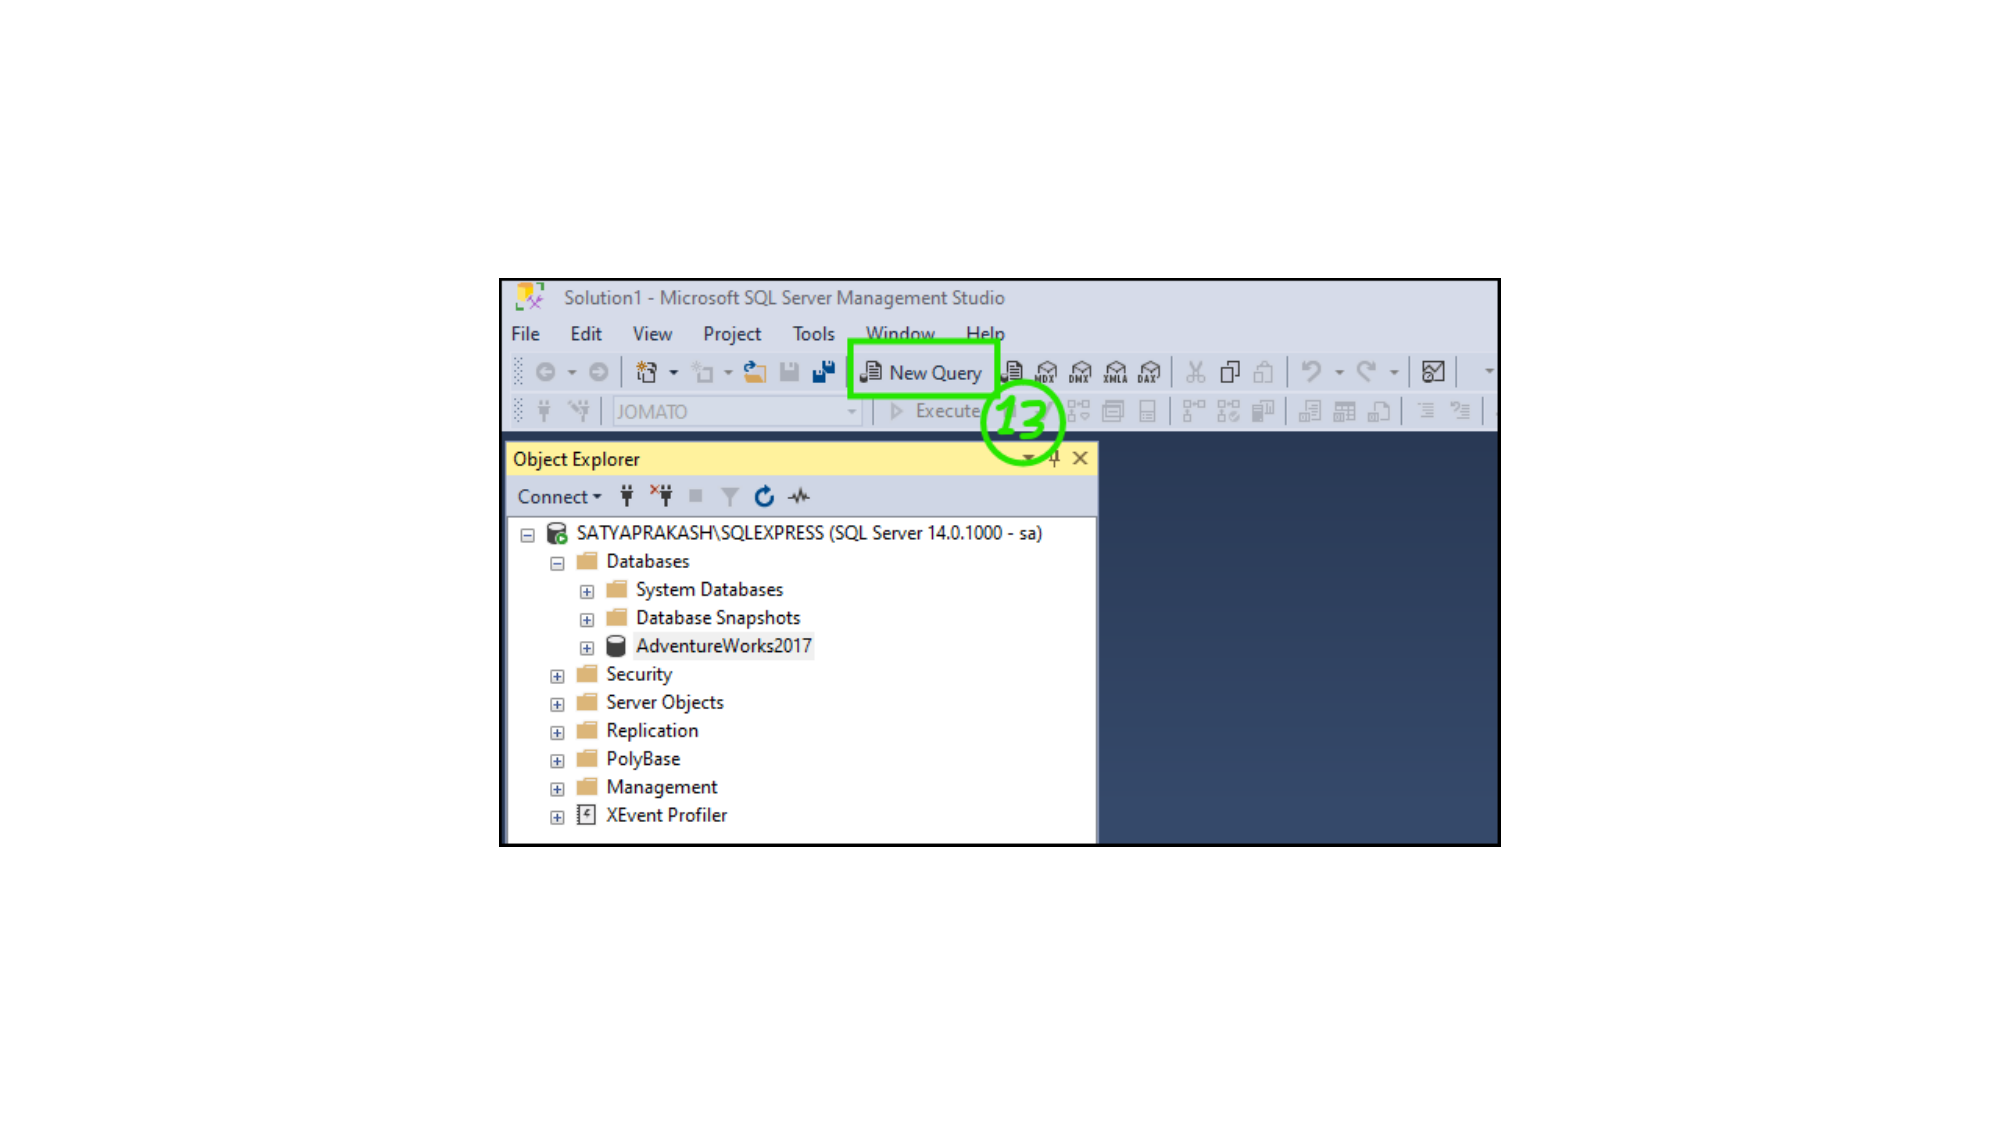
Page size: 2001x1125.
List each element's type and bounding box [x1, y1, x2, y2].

picture [499, 278, 1501, 847]
